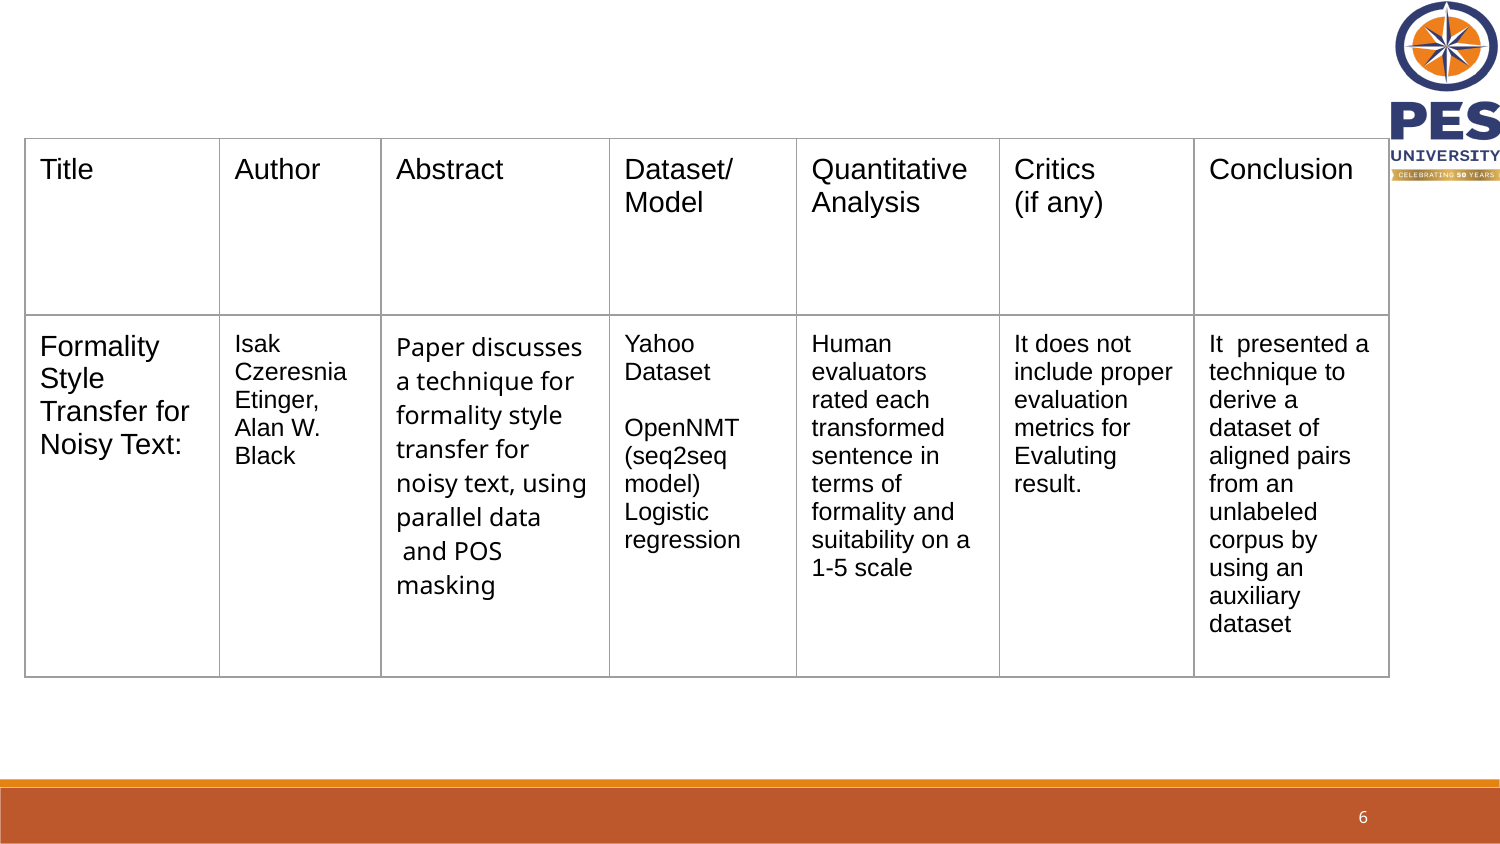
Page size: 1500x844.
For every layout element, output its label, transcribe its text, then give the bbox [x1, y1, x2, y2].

slide_number ‹#› [1218, 794, 1380, 840]
table_cell Formality Style Transfer for Noisy Text: [26, 316, 219, 676]
table_header Conclusion [1195, 139, 1388, 314]
table_header Critics (if any) [1000, 139, 1193, 314]
table_cell Paper discusses a technique for formality style transfer for noisy text, using parallel data and POS masking [382, 316, 609, 676]
table_cell Human evaluators rated each transformed sentence in terms of formality and suitability on a 1-5 scale [797, 316, 999, 676]
picture [1391, 1, 1500, 181]
table_header Abstract [382, 139, 609, 314]
table_header Dataset/ Model [610, 139, 796, 314]
table_header Author [220, 139, 380, 314]
table_header Quantitative Analysis [797, 139, 999, 314]
table_header Title [26, 139, 219, 314]
table_cell Isak Czeresnia Etinger, Alan W. Black [220, 316, 380, 676]
table_cell Yahoo Dataset OpenNMT (seq2seq model) Logistic regression [610, 316, 796, 676]
table_cell It does not include proper evaluation metrics for Evaluting result. [1000, 316, 1193, 676]
table_cell It presented a technique to derive a dataset of aligned pairs from an unlabeled corpus by using an auxiliary dataset [1195, 316, 1388, 676]
